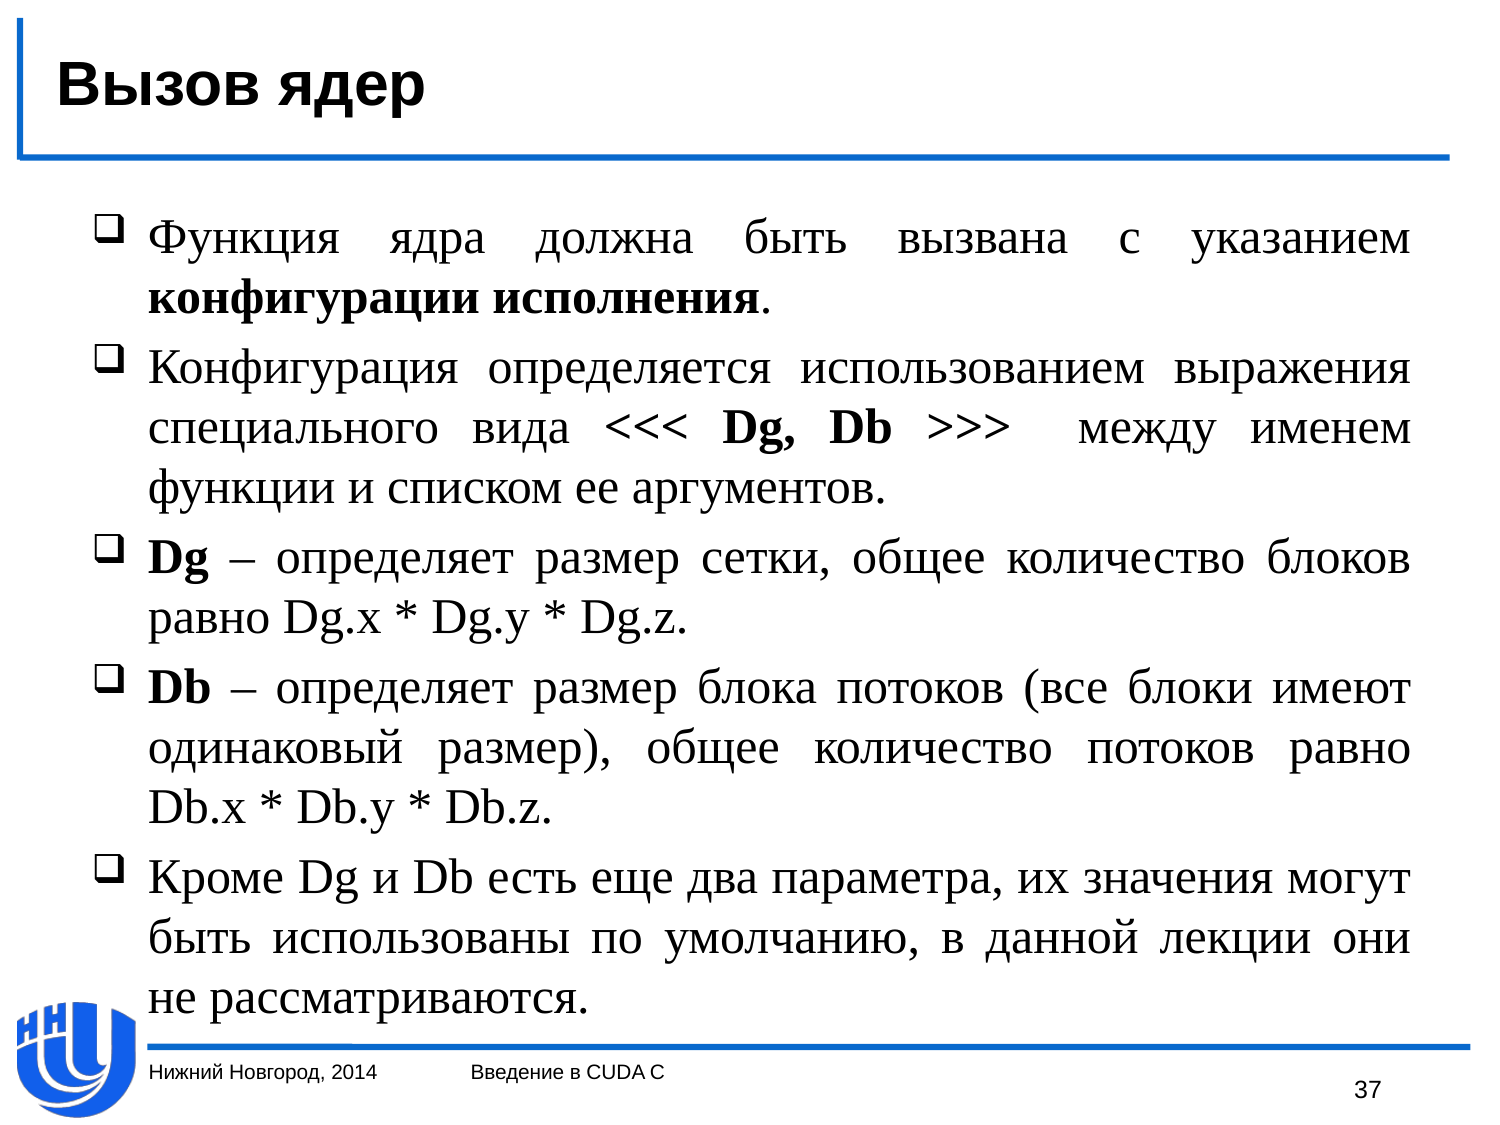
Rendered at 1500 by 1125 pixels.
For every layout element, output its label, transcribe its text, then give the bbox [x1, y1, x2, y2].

title Вызов ядер [41, 33, 1417, 127]
slide_number Нижний Новгород, 2014 [133, 1051, 445, 1125]
slide_number 37 [1338, 1051, 1482, 1125]
picture [17, 1002, 148, 1118]
footer Введение в CUDA C [455, 1051, 1329, 1125]
list Функция ядра должна быть вызвана с указанием конфигурации исполнения. Конфигурация определяется использованием выражения специального вида <<< Dg, Db >>> между именем функции и списком ее аргументов. Dg – определяет размер сетки, общее количество блоков равно Dg.x * Dg.y * Dg.z. Db – определяет размер блока потоков (все блоки имеют одинаковый размер), общее количество потоков равно Db.x * Db.y * Db.z. Кроме Dg и Db есть еще два параметра, их значения могут быть использованы по умолчанию, в данной лекции они не рассматриваются. [76, 196, 1427, 1012]
